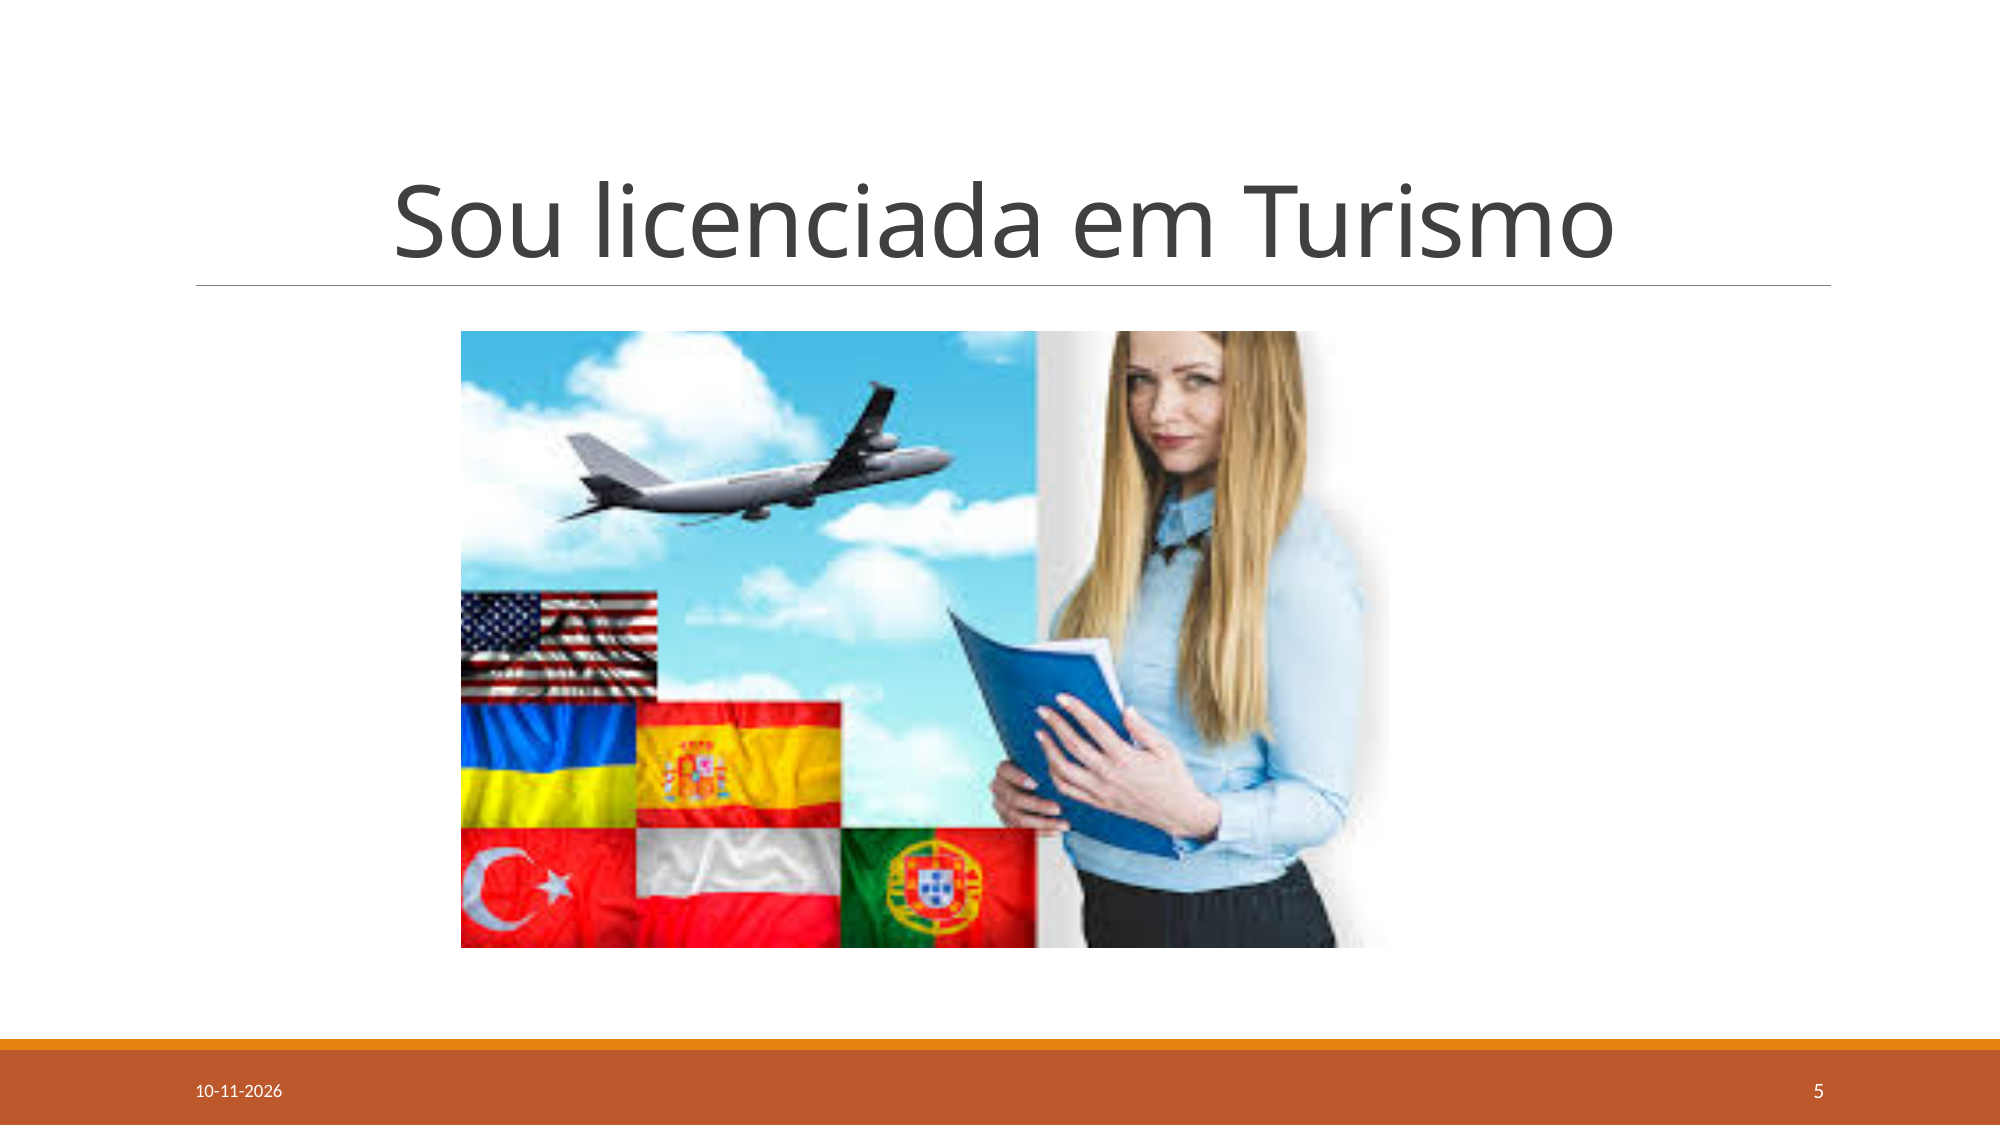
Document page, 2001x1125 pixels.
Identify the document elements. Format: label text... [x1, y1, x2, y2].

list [460, 331, 1390, 949]
slide_number 4 [1624, 1059, 1840, 1120]
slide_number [180, 1059, 586, 1120]
title Sou licenciada em Turismo [180, 47, 1830, 285]
